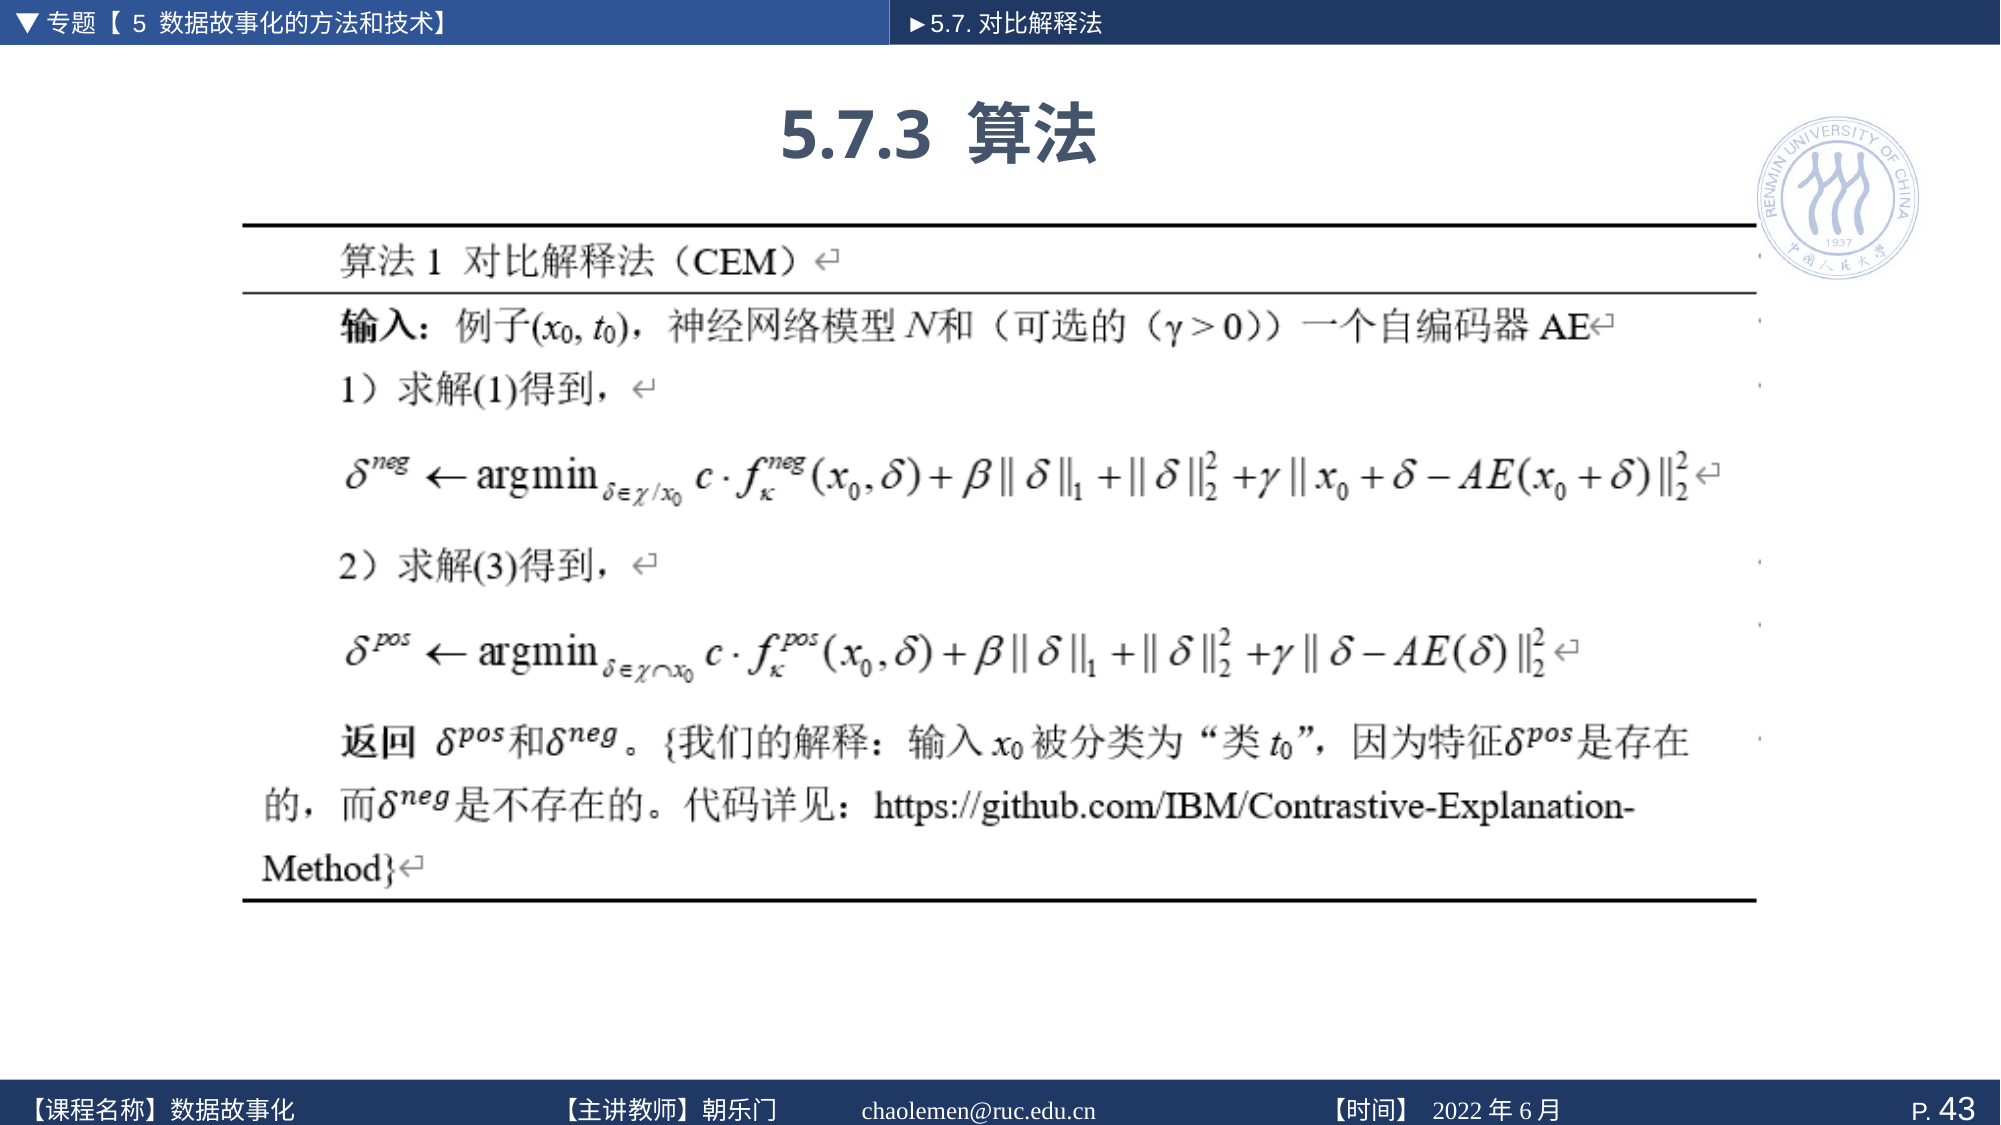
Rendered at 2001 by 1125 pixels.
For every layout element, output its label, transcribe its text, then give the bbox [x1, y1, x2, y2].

title 5.7.3 算法 [64, 64, 1816, 200]
list ▼专题【 5 数据故事化的方法和技术】 [0, 0, 725, 43]
picture [239, 220, 1761, 905]
list ►5.7.对比解释法 [890, 0, 1249, 43]
